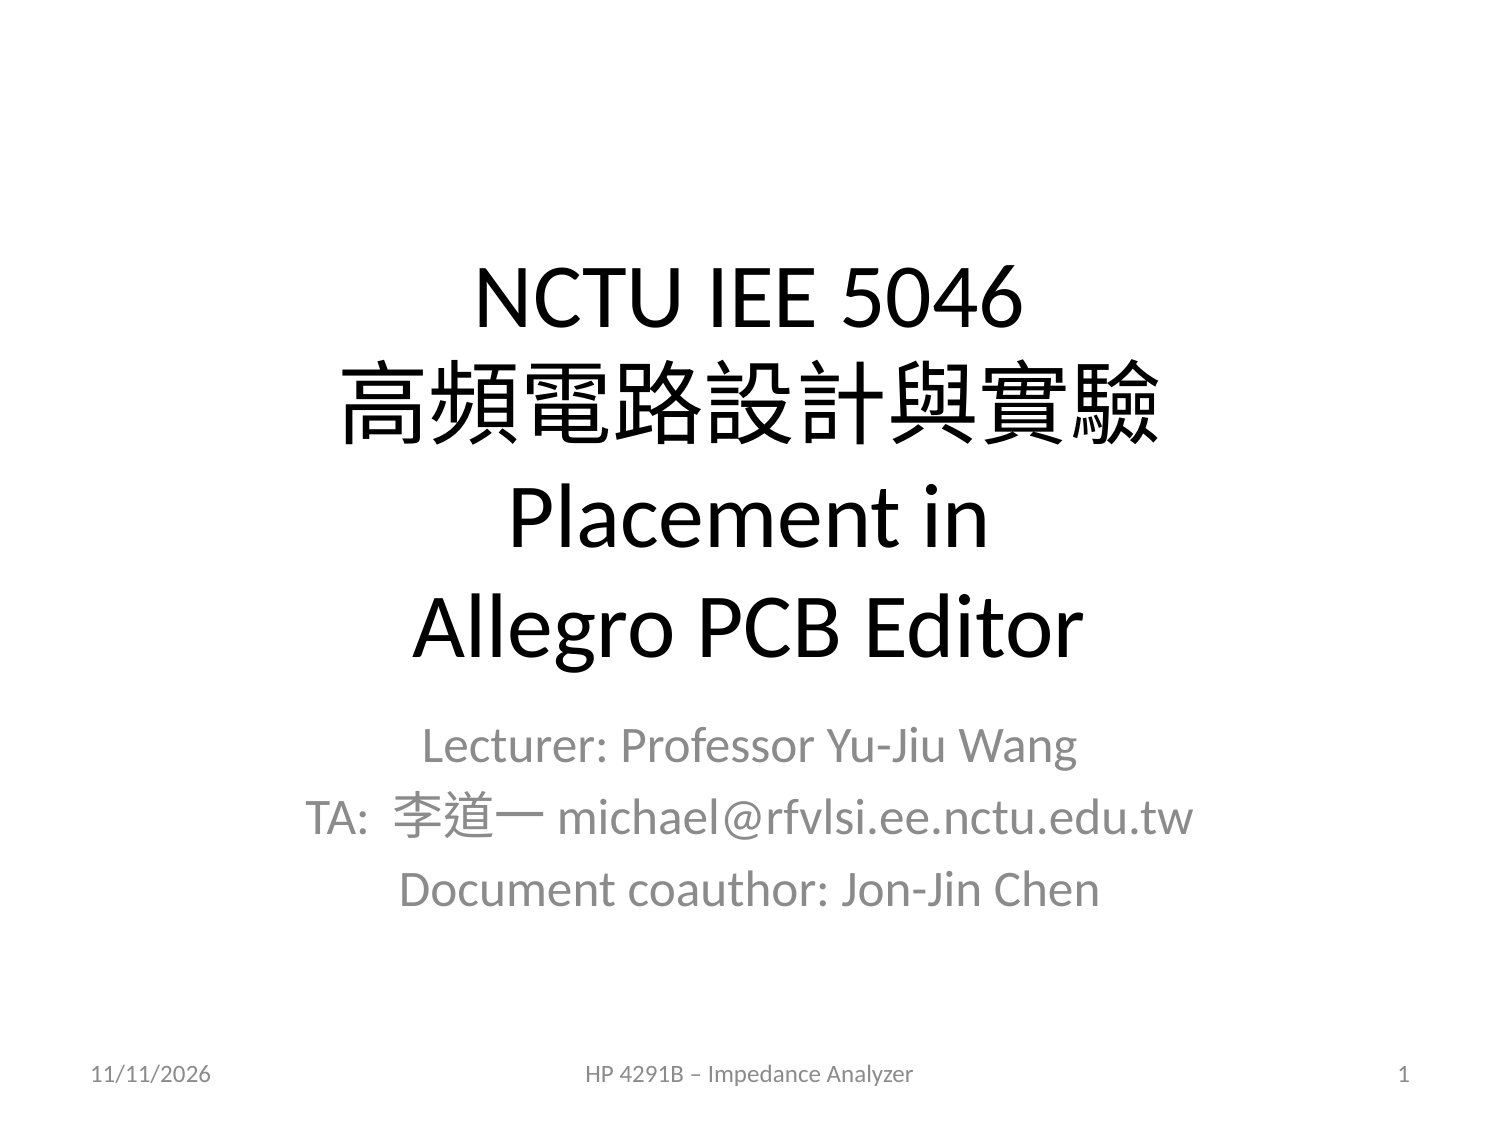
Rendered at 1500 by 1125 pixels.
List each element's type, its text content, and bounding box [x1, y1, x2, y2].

footer HP 4291B – Impedance Analyzer [512, 1042, 988, 1103]
title NCTU IEE 5046 高頻電路設計與實驗 Placement in Allegro PCB Editor [112, 208, 1388, 705]
slide_number 1 [1074, 1042, 1425, 1103]
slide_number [75, 1042, 425, 1103]
subtitle Lecturer: Professor Yu-Jiu Wang TA: 李道一michael@rfvlsi.ee.nctu.edu.tw Document coauthor: Jon-Jin Chen [225, 704, 1275, 925]
